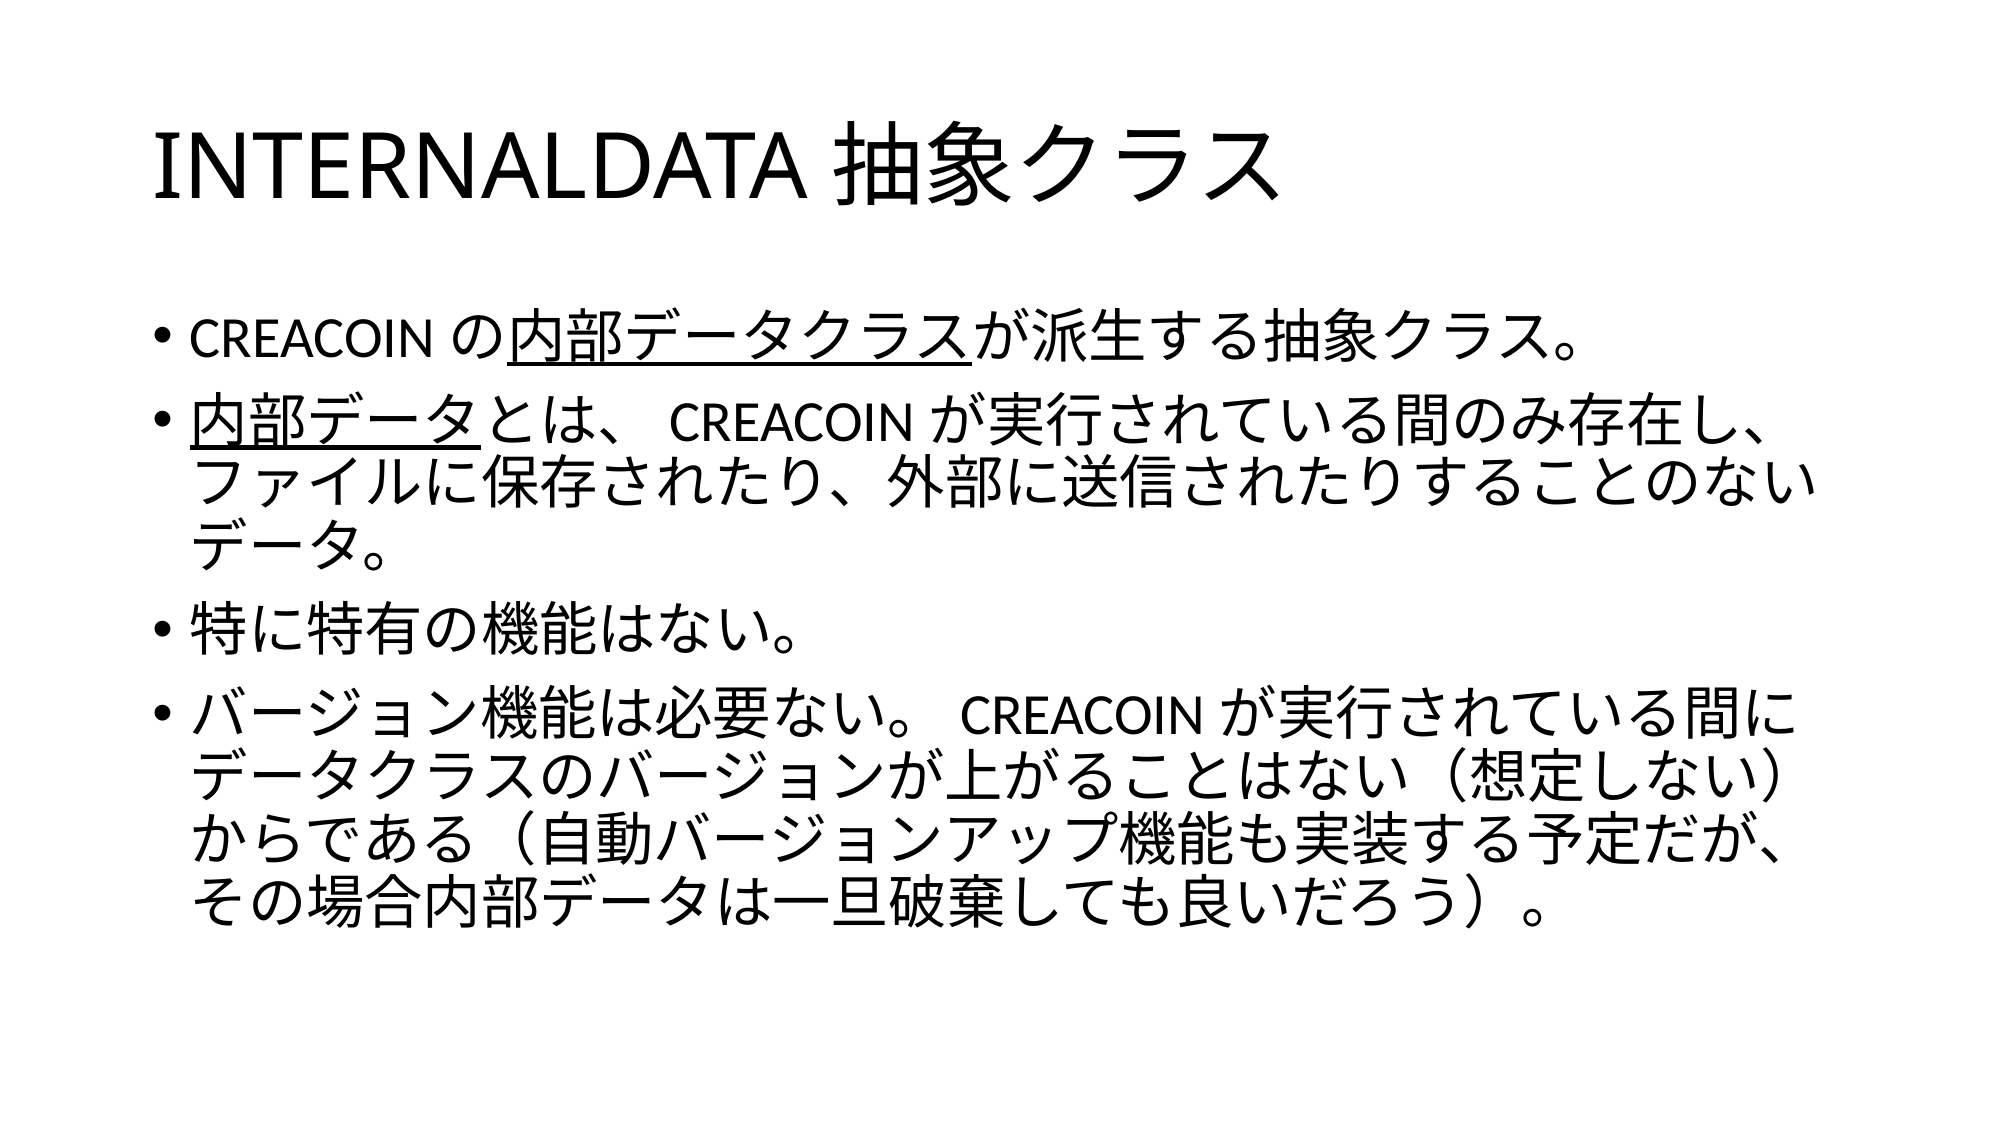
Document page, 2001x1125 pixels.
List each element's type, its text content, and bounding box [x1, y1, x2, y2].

list CREACOINの内部データクラスが派生する抽象クラス。 内部データとは、CREACOINが実行されている間のみ存在し、ファイルに保存されたり、外部に送信されたりすることのないデータ。 特に特有の機能はない。 バージョン機能は必要ない。CREACOINが実行されている間にデータクラスのバージョンが上がることはない（想定しない）からである（自動バージョンアップ機能も実装する予定だが、その場合内部データは一旦破棄しても良いだろう）。 [137, 299, 1863, 1014]
title INTERNALDATA抽象クラス [137, 59, 1863, 278]
